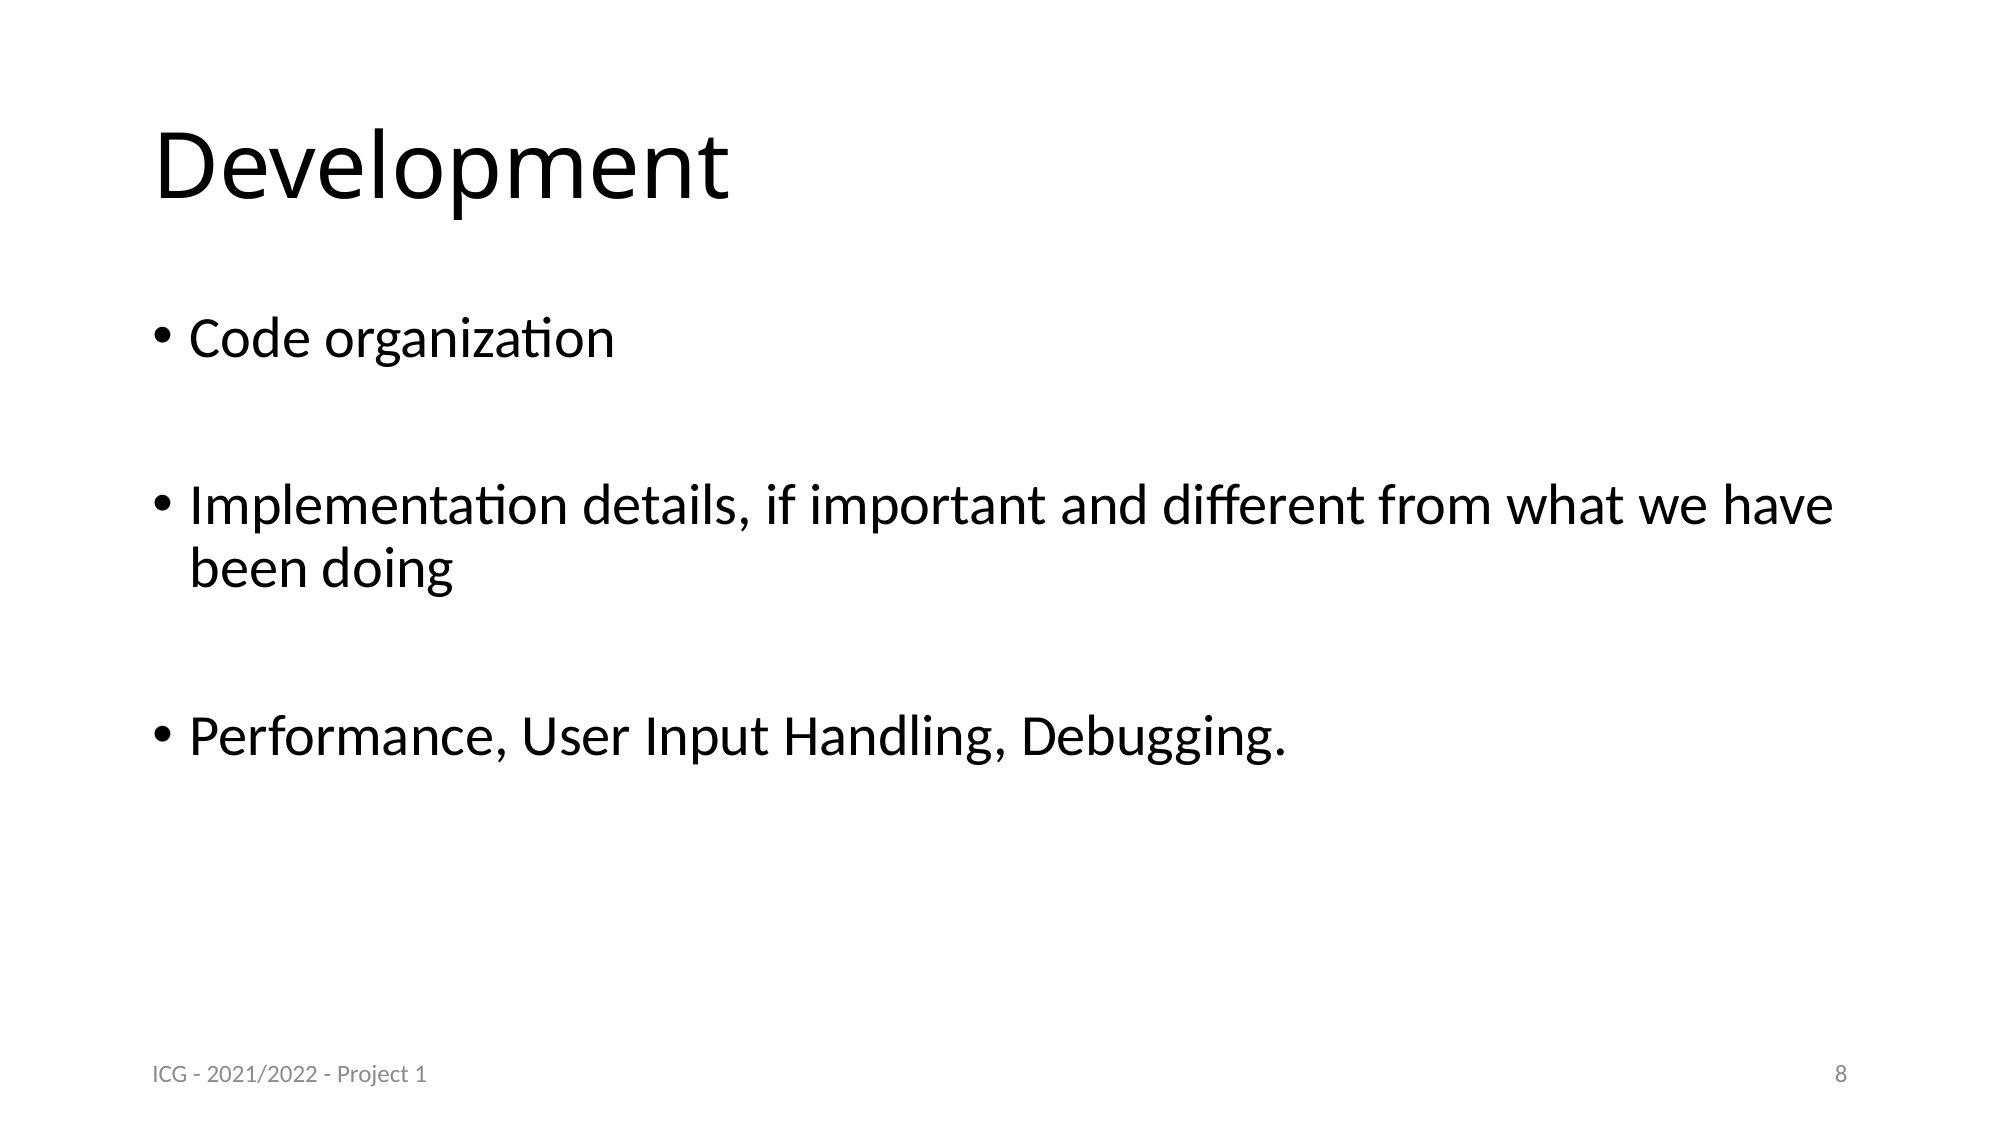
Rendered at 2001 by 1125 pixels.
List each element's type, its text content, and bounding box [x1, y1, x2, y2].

list Code organization Implementation details, if important and different from what we have been doing Performance, User Input Handling, Debugging. [137, 299, 1863, 1014]
slide_number ICG - 2021/2022 - Project 1 [137, 1042, 588, 1103]
title Development [137, 59, 1863, 278]
slide_number 8 [1412, 1042, 1863, 1103]
